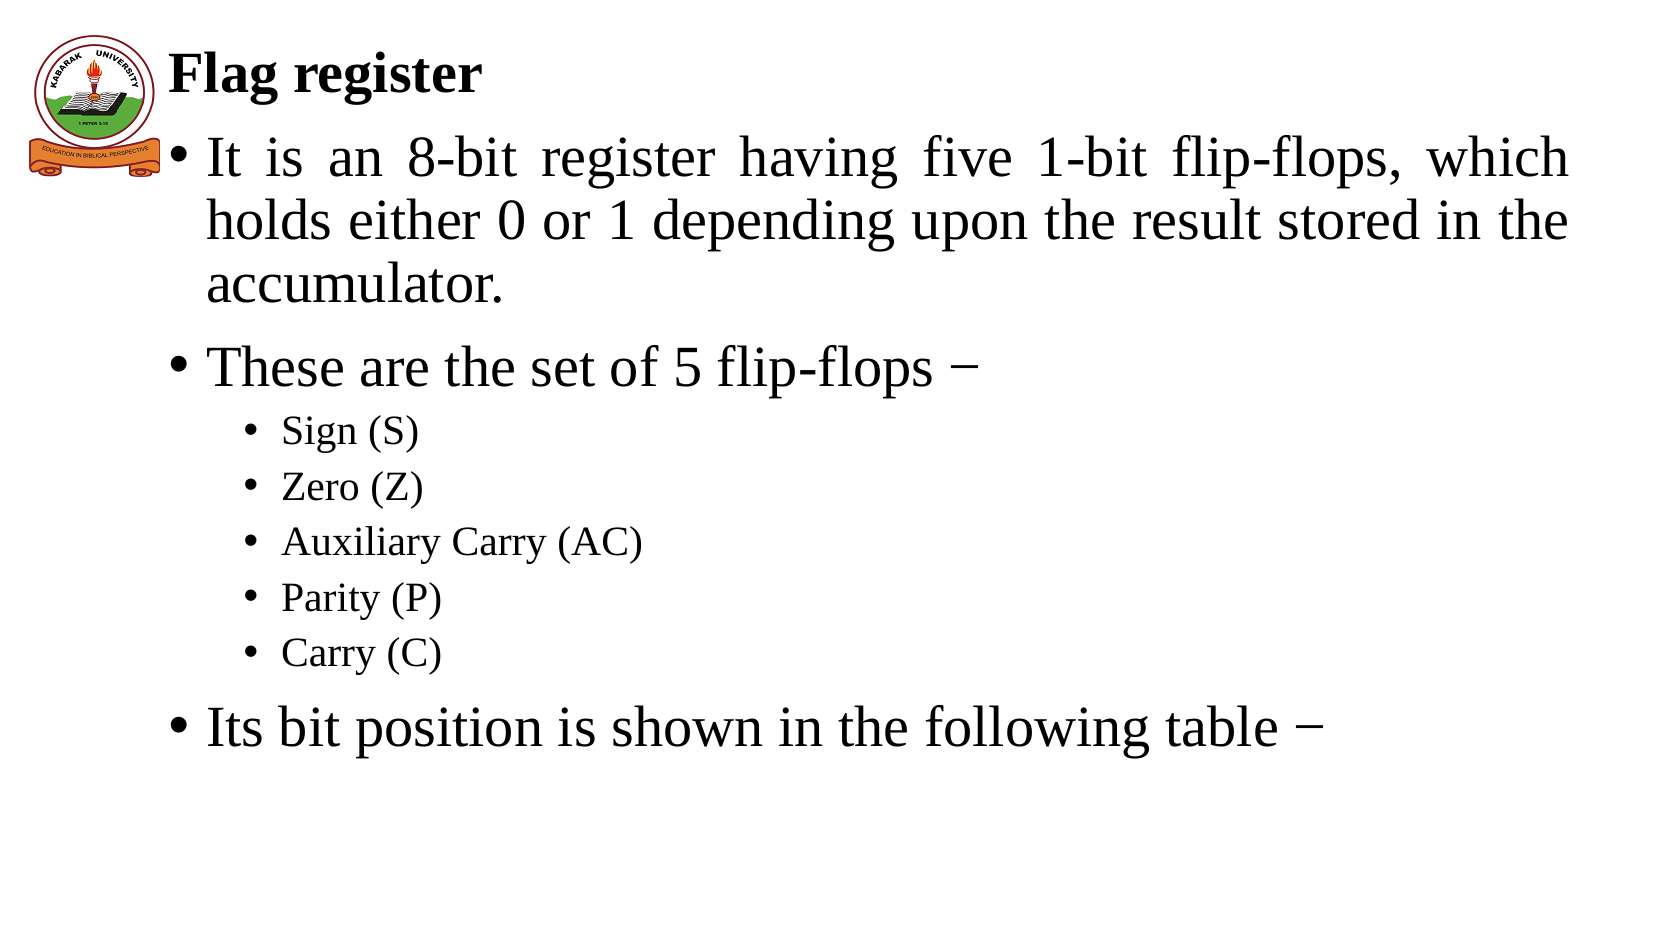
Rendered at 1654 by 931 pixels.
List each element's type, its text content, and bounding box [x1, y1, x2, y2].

picture [29, 35, 160, 177]
subtitle Flag register It is an 8-bit register having five 1-bit flip-flops, which holds either 0 or 1 depending upon the result stored in the accumulator. These are the set of 5 flip-flops − Sign (S) Zero (Z) Auxiliary Carry (AC) Parity (P) Carry (C) Its bit position is shown in the following table − [168, 35, 1571, 851]
